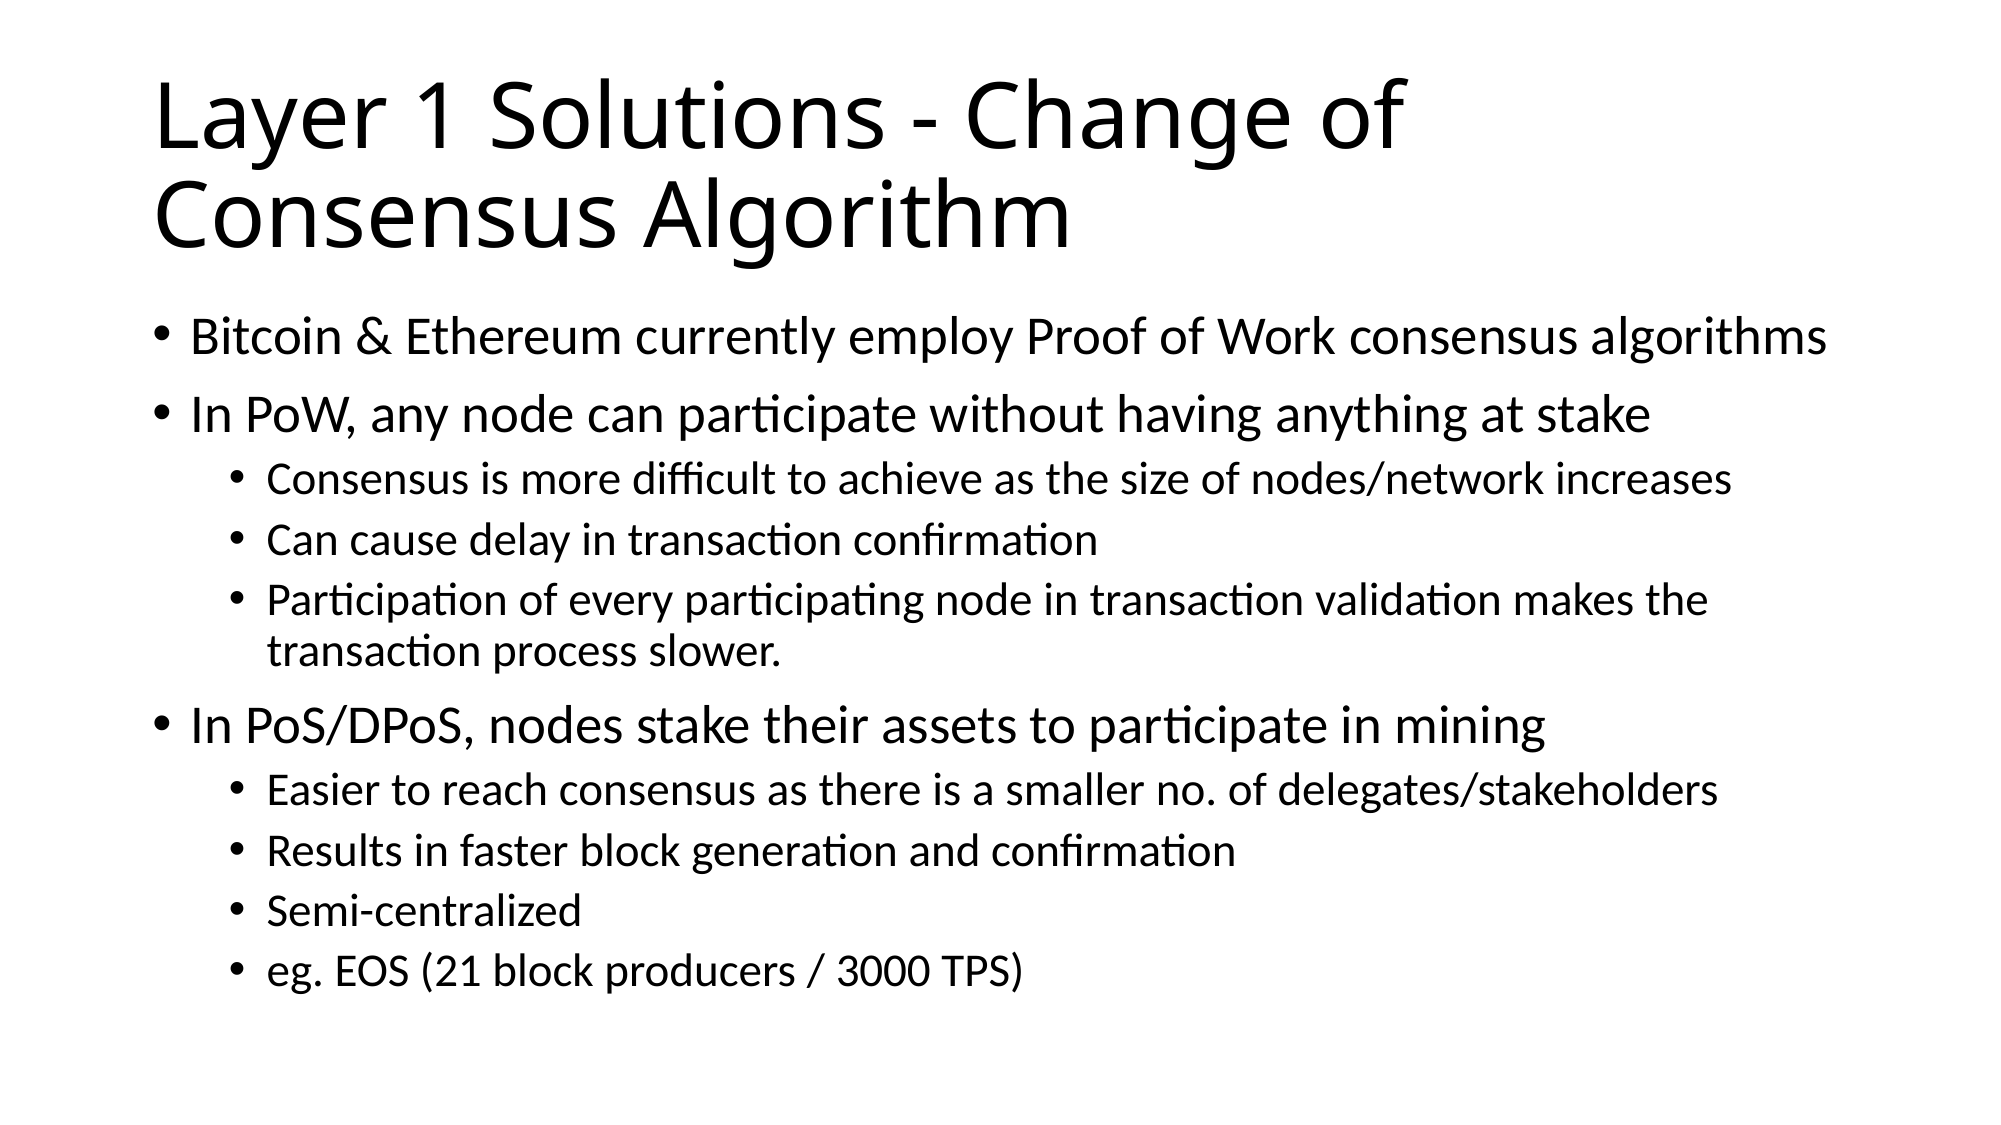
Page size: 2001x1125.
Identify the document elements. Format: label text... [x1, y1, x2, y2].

title Layer 1 Solutions - Change of Consensus Algorithm [137, 59, 1863, 278]
list Bitcoin & Ethereum currently employ Proof of Work consensus algorithms In PoW, any node can participate without having anything at stake Consensus is more difficult to achieve as the size of nodes/network increases Can cause delay in transaction confirmation Participation of every participating node in transaction validation makes the transaction process slower. In PoS/DPoS, nodes stake their assets to participate in mining Easier to reach consensus as there is a smaller no. of delegates/stakeholders Results in faster block generation and confirmation Semi-centralized eg. EOS (21 block producers / 3000 TPS) [137, 299, 1863, 1014]
